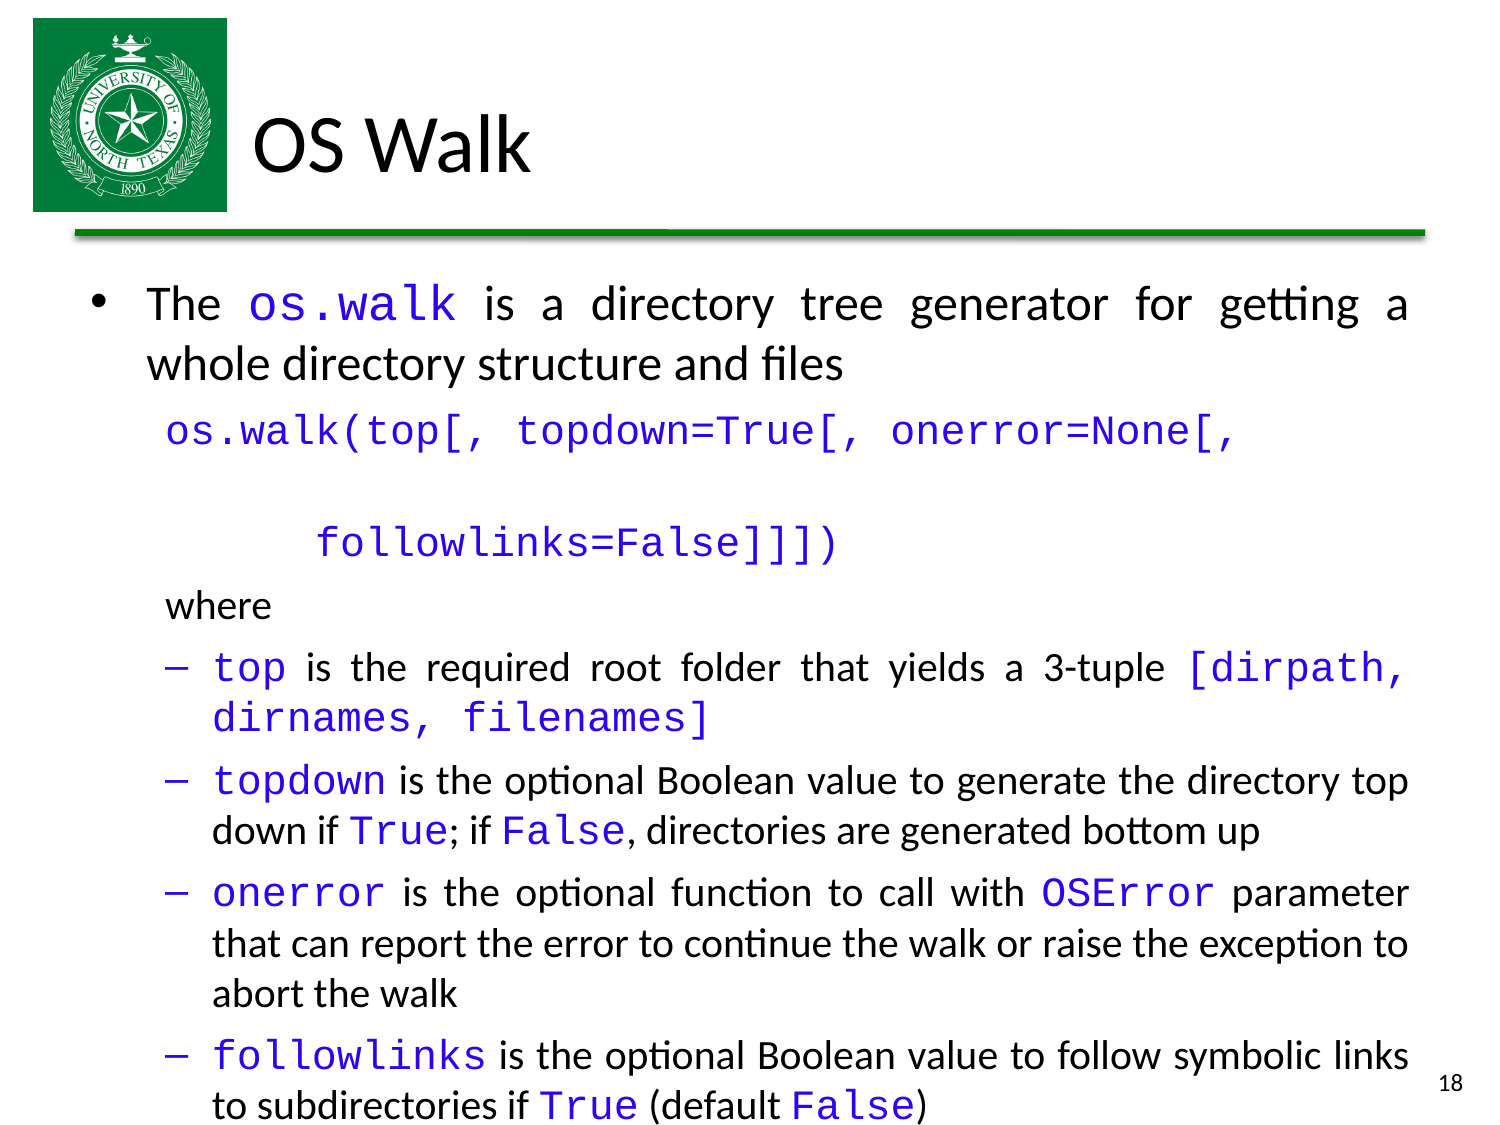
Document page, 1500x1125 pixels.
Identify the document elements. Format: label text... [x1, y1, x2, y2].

title OS Walk [237, 45, 1479, 233]
slide_number 18 [1418, 1051, 1479, 1112]
list The os.walk is a directory tree generator for getting a whole directory structure and files os.walk(top[, topdown=True[, onerror=None[, followlinks=False]]]) where top is the required root folder that yields a 3-tuple [dirpath, dirnames, filenames] topdown is the optional Boolean value to generate the directory top down if True; if False, directories are generated bottom up onerror is the optional function to call with OSError parameter that can report the error to continue the walk or raise the exception to abort the walk followlinks is the optional Boolean value to follow symbolic links to subdirectories if True (default False) [75, 262, 1425, 1052]
picture [33, 17, 228, 212]
